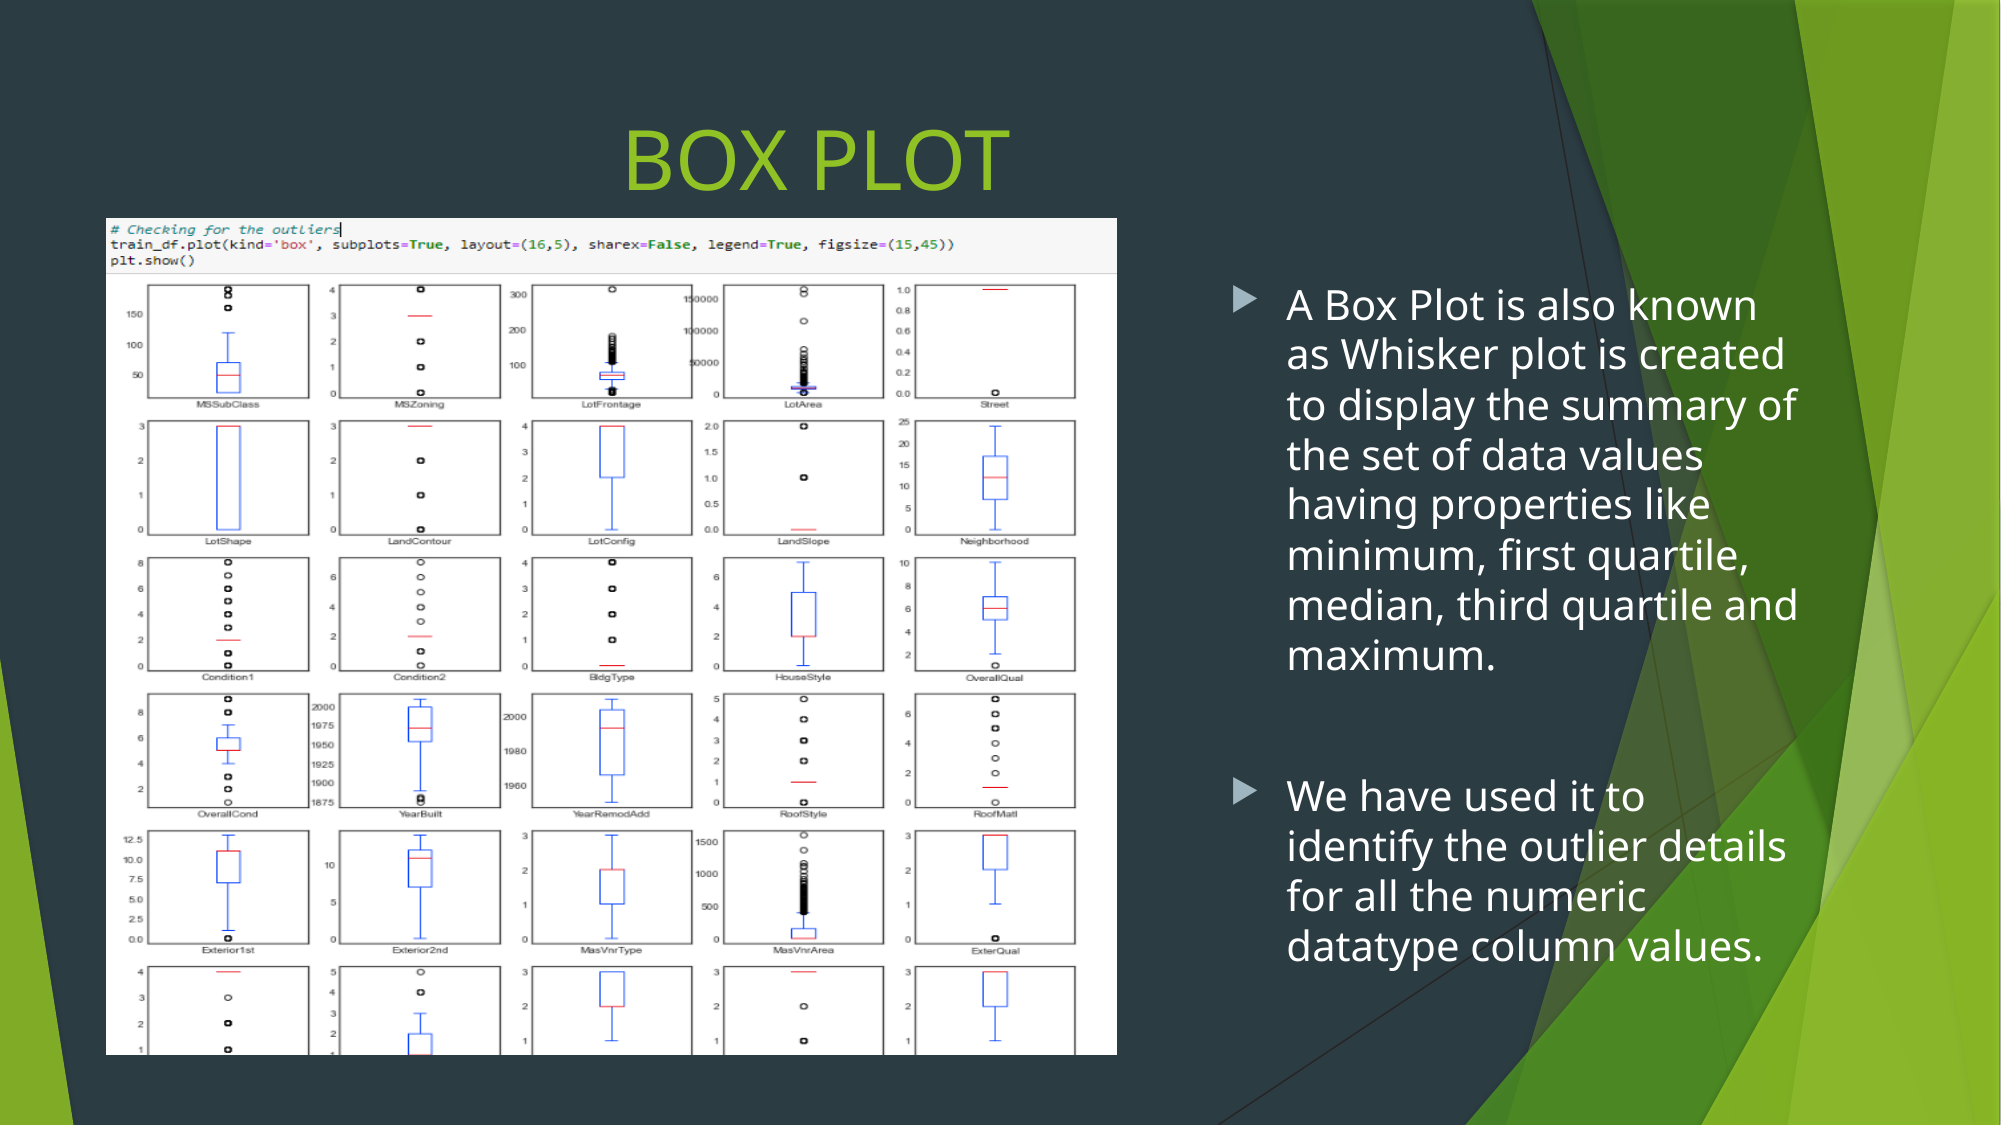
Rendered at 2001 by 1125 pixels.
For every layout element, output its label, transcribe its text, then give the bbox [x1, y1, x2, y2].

title BOX PLOT [111, 99, 1522, 317]
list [105, 217, 1117, 1056]
text_box A Box Plot is also known as Whisker plot is created to display the summary of the set of data values having properties like minimum, first quartile, median, third quartile and maximum. We have used it to identify the outlier details for all the numeric datatype column values. [1215, 270, 1816, 1034]
